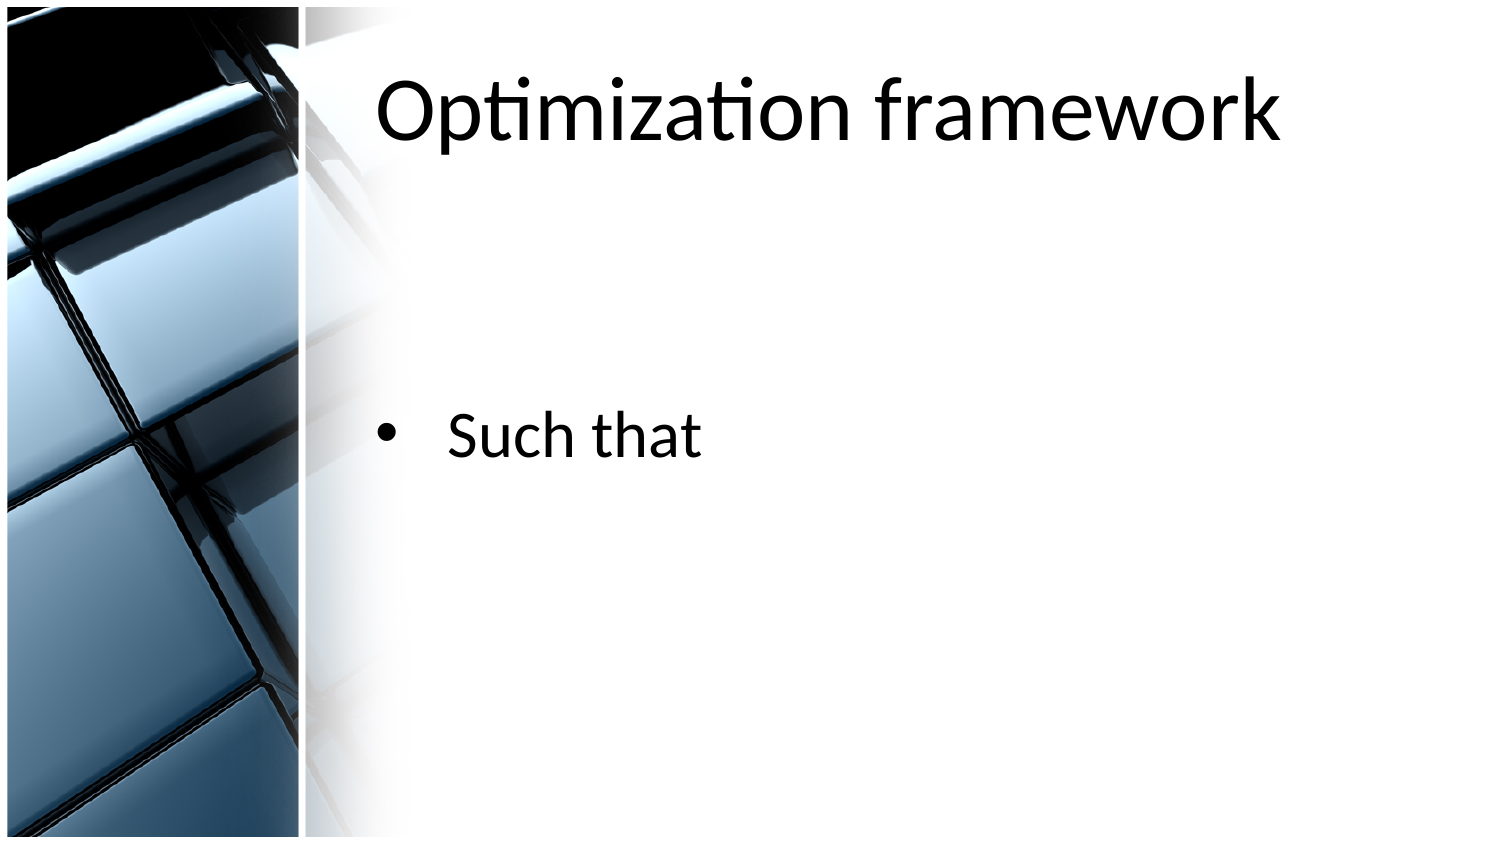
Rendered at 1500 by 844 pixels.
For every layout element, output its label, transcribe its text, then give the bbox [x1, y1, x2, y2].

picture [0, 0, 1500, 844]
title Optimization framework [360, 33, 1425, 175]
